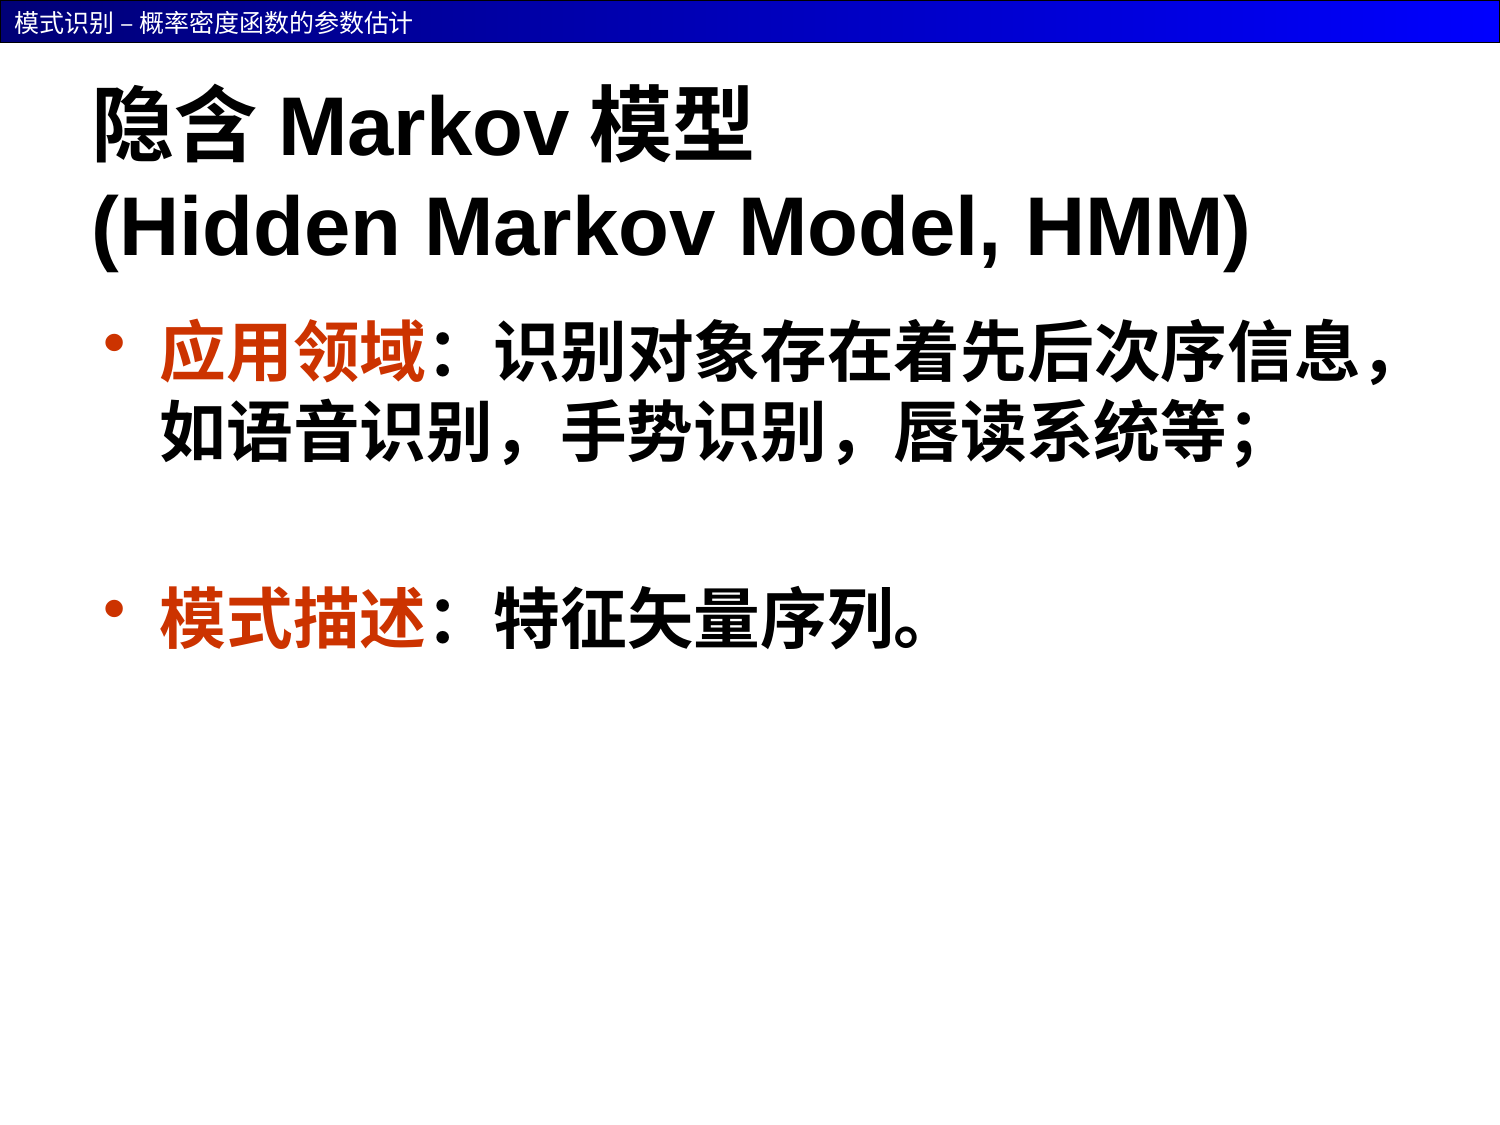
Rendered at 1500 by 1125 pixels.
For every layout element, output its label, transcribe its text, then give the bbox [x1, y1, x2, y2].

title 隐含Markov模型 (Hidden Markov Model, HMM) [76, 78, 1427, 266]
list 应用领域：识别对象存在着先后次序信息，如语音识别，手势识别，唇读系统等； 模式描述：特征矢量序列。 [88, 302, 1393, 978]
